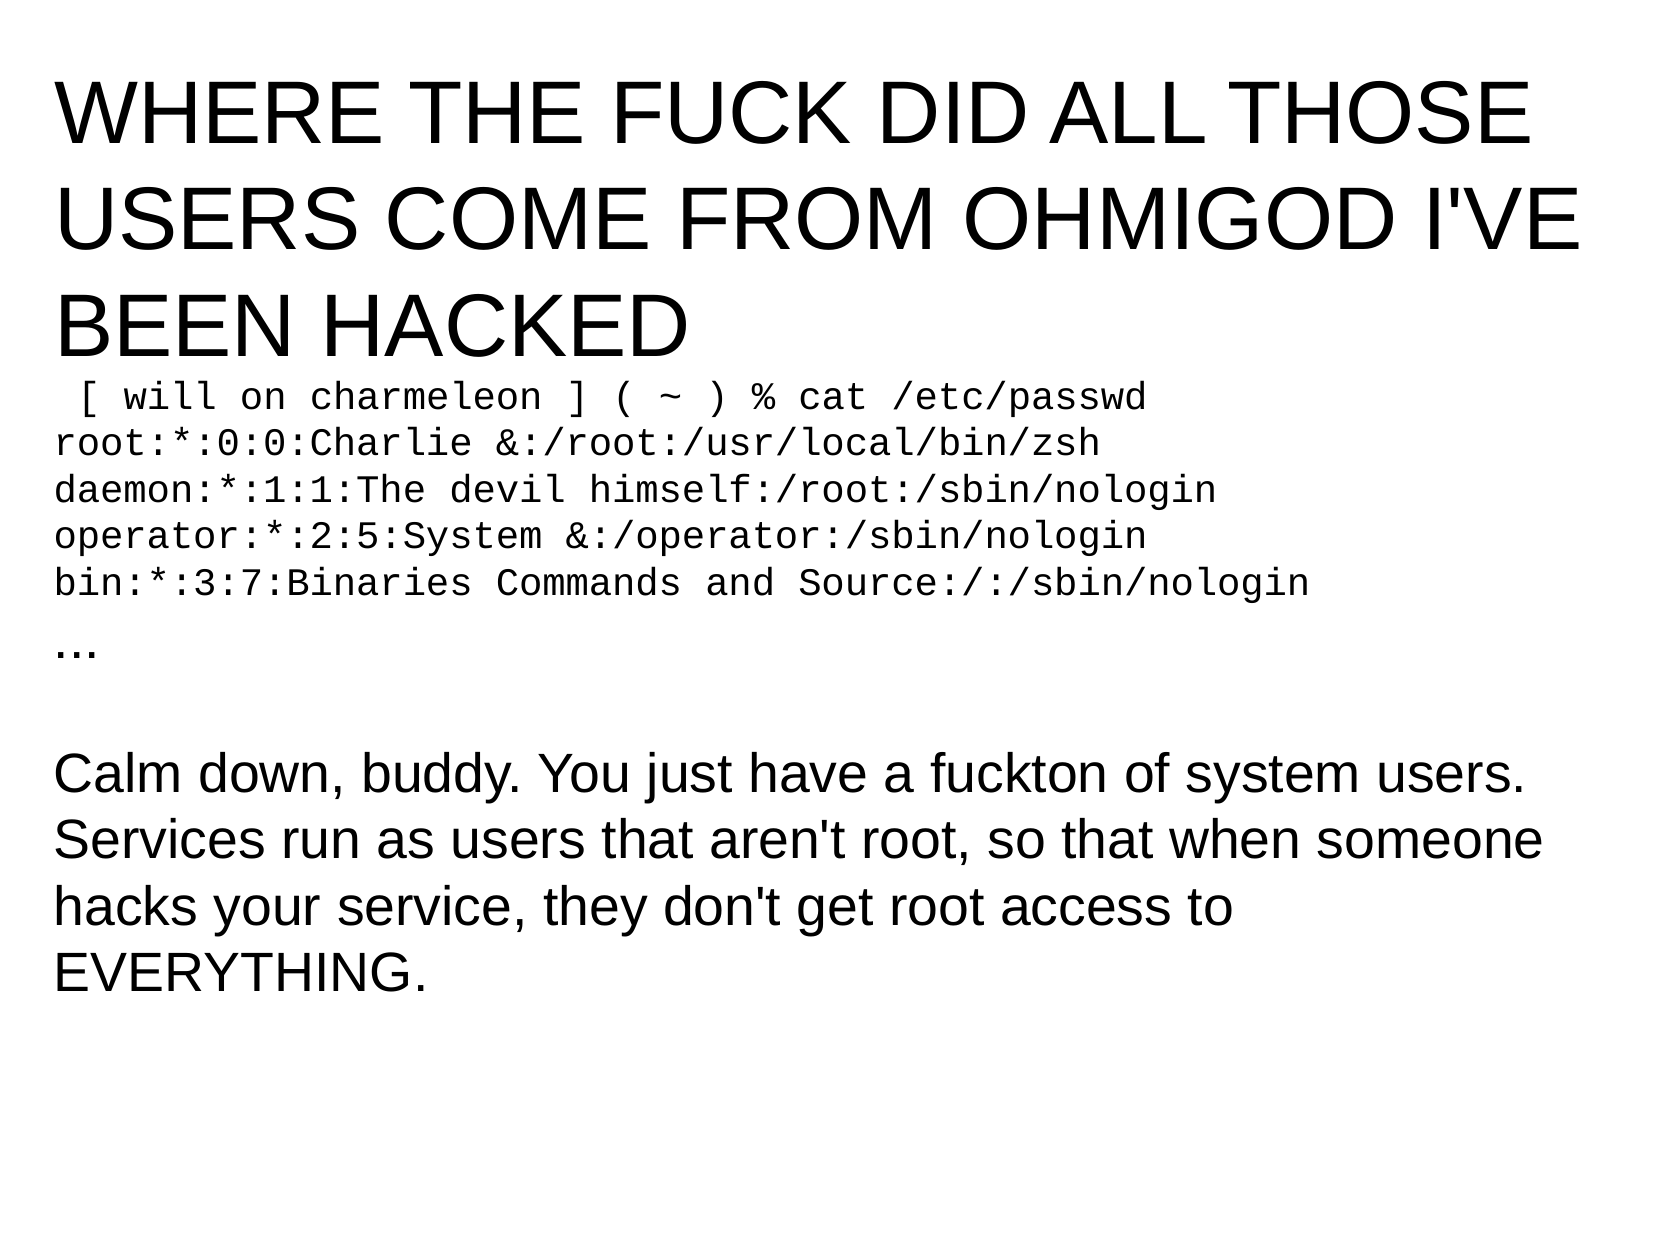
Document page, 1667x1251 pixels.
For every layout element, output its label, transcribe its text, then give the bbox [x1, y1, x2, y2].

title WHERE THE FUCK DID ALL THOSE USERS COME FROM OHMIGOD I'VE BEEN HACKED [48, 48, 1626, 374]
list [ will on charmeleon ] ( ~ ) % cat /etc/passwd root:*:0:0:Charlie &:/root:/usr/local/bin/zsh daemon:*:1:1:The devil himself:/root:/sbin/nologin operator:*:2:5:System &:/operator:/sbin/nologin bin:*:3:7:Binaries Commands and Source:/:/sbin/nologin ... Calm down, buddy. You just have a fuckton of system users. Services run as users that aren't root, so that when someone hacks your service, they don't get root access to EVERYTHING. [47, 364, 1621, 1208]
